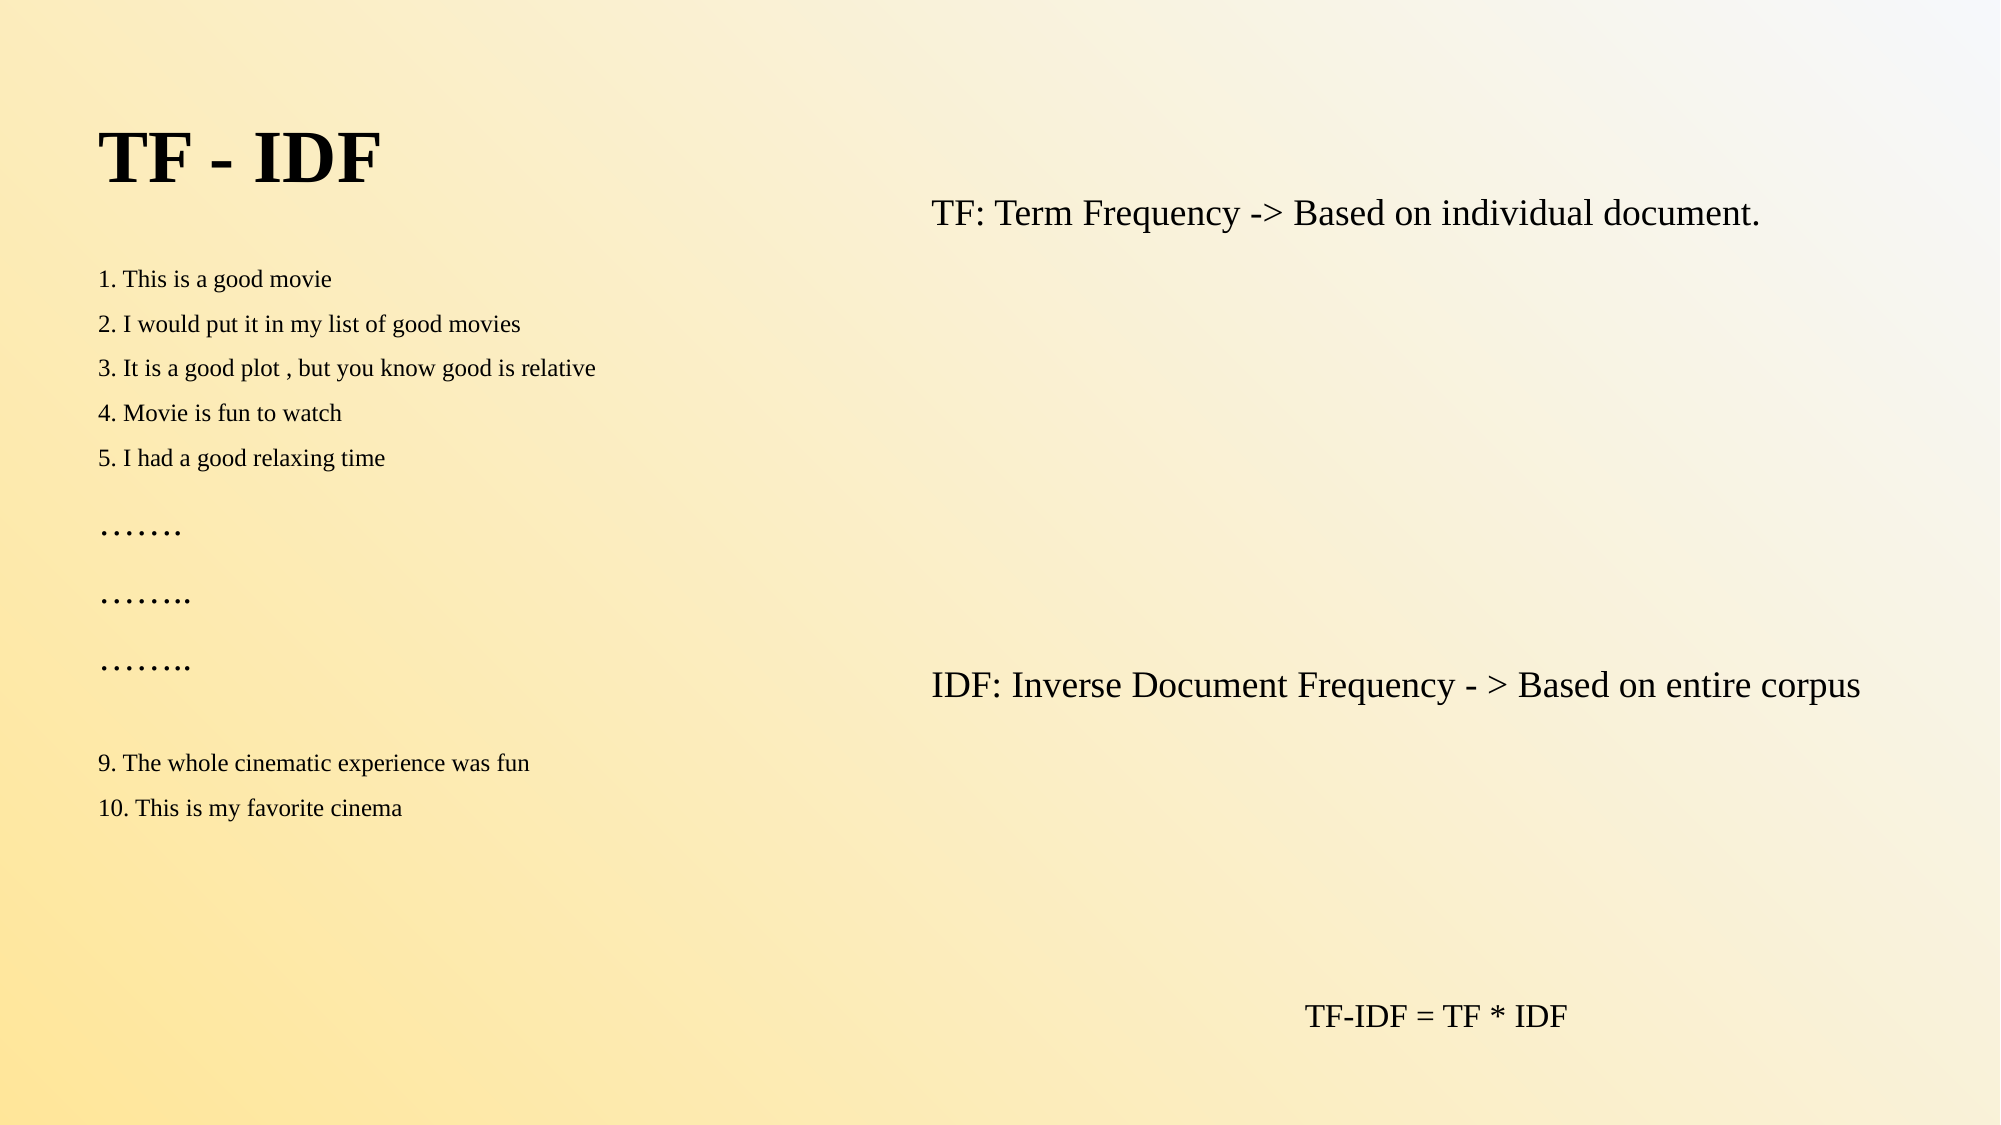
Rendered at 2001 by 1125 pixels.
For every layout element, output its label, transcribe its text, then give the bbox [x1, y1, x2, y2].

text_box 1. This is a good movie 2. I would put it in my list of good movies 3. It is a good plot , but you know good is relative 4. Movie is fun to watch 5. I had a good relaxing time [83, 239, 854, 468]
text_box TF-IDF = TF * IDF [1290, 967, 1649, 1042]
title TF - IDF [83, 49, 1809, 267]
text_box 9. The whole cinematic experience was fun 10. This is my favorite cinema [83, 723, 780, 829]
text_box ……. …….. …….. [83, 468, 916, 686]
text_box TF: Term Frequency -> Based on individual document. IDF: Inverse Document Frequency - > Based on entire corpus [916, 157, 1917, 713]
